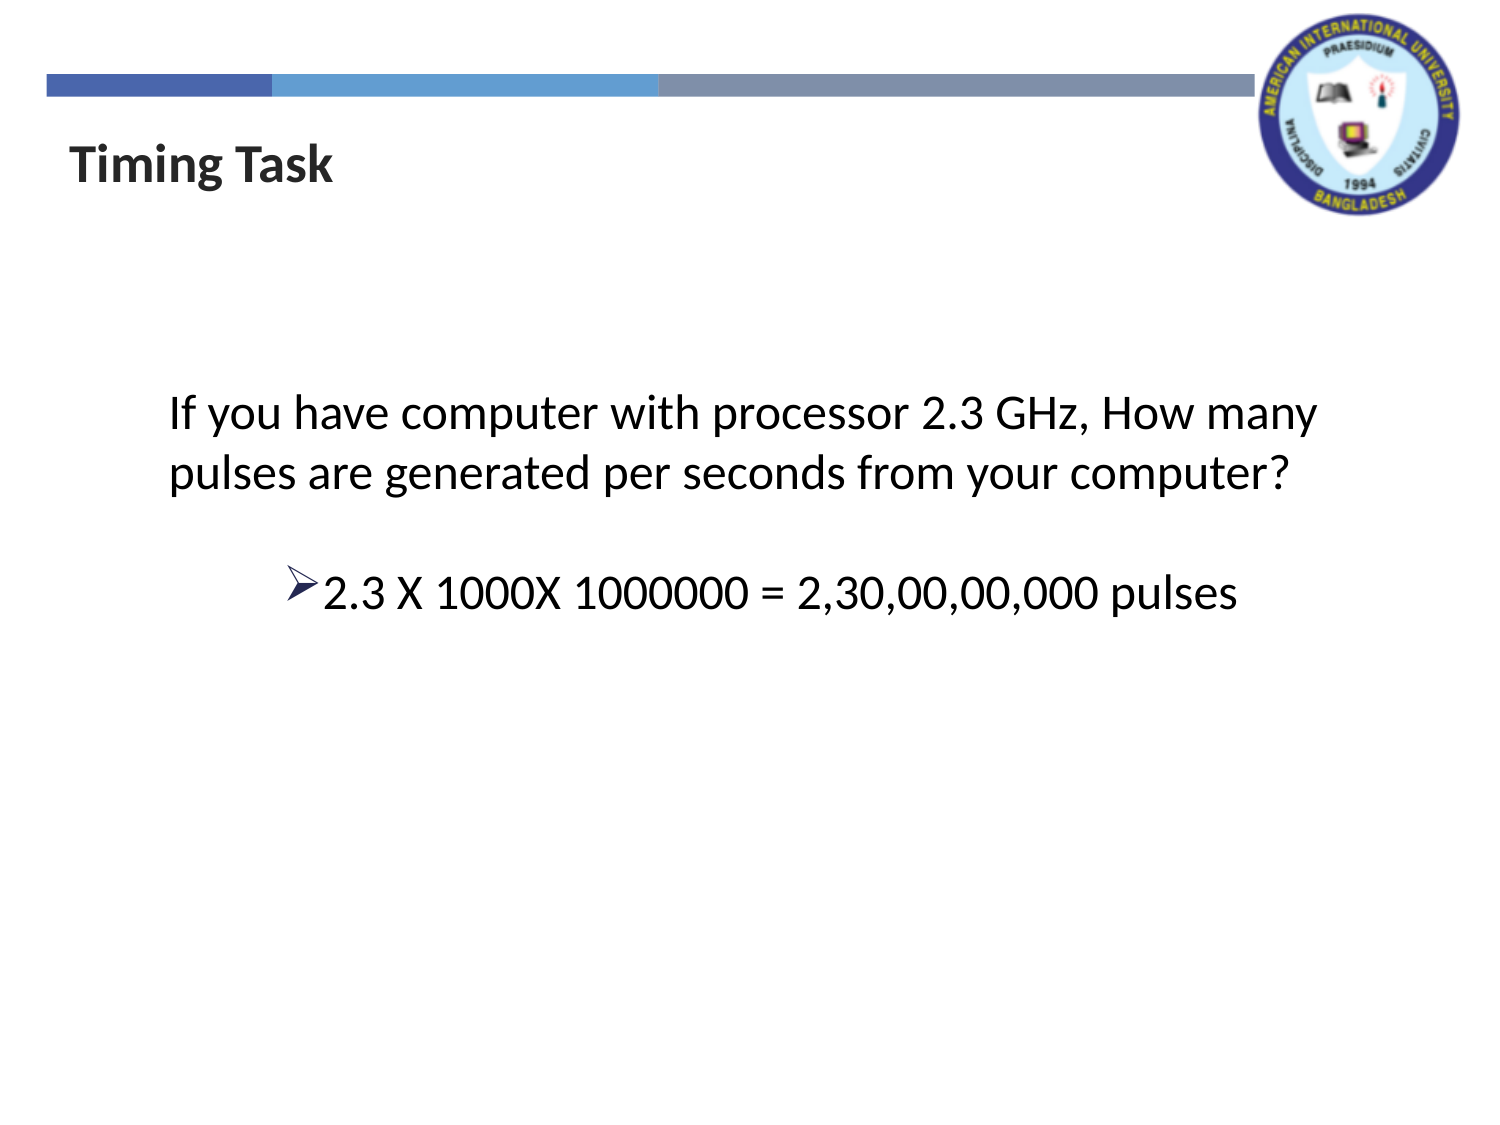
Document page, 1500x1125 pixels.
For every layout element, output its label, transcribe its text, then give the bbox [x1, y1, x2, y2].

picture [1254, 9, 1465, 221]
text_box Timing Task [55, 119, 1129, 201]
text_box If you have computer with processor 2.3 GHz, How many pulses are generated per seconds from your computer? 2.3 X 1000X 1000000 = 2,30,00,00,000 pulses [153, 372, 1416, 688]
